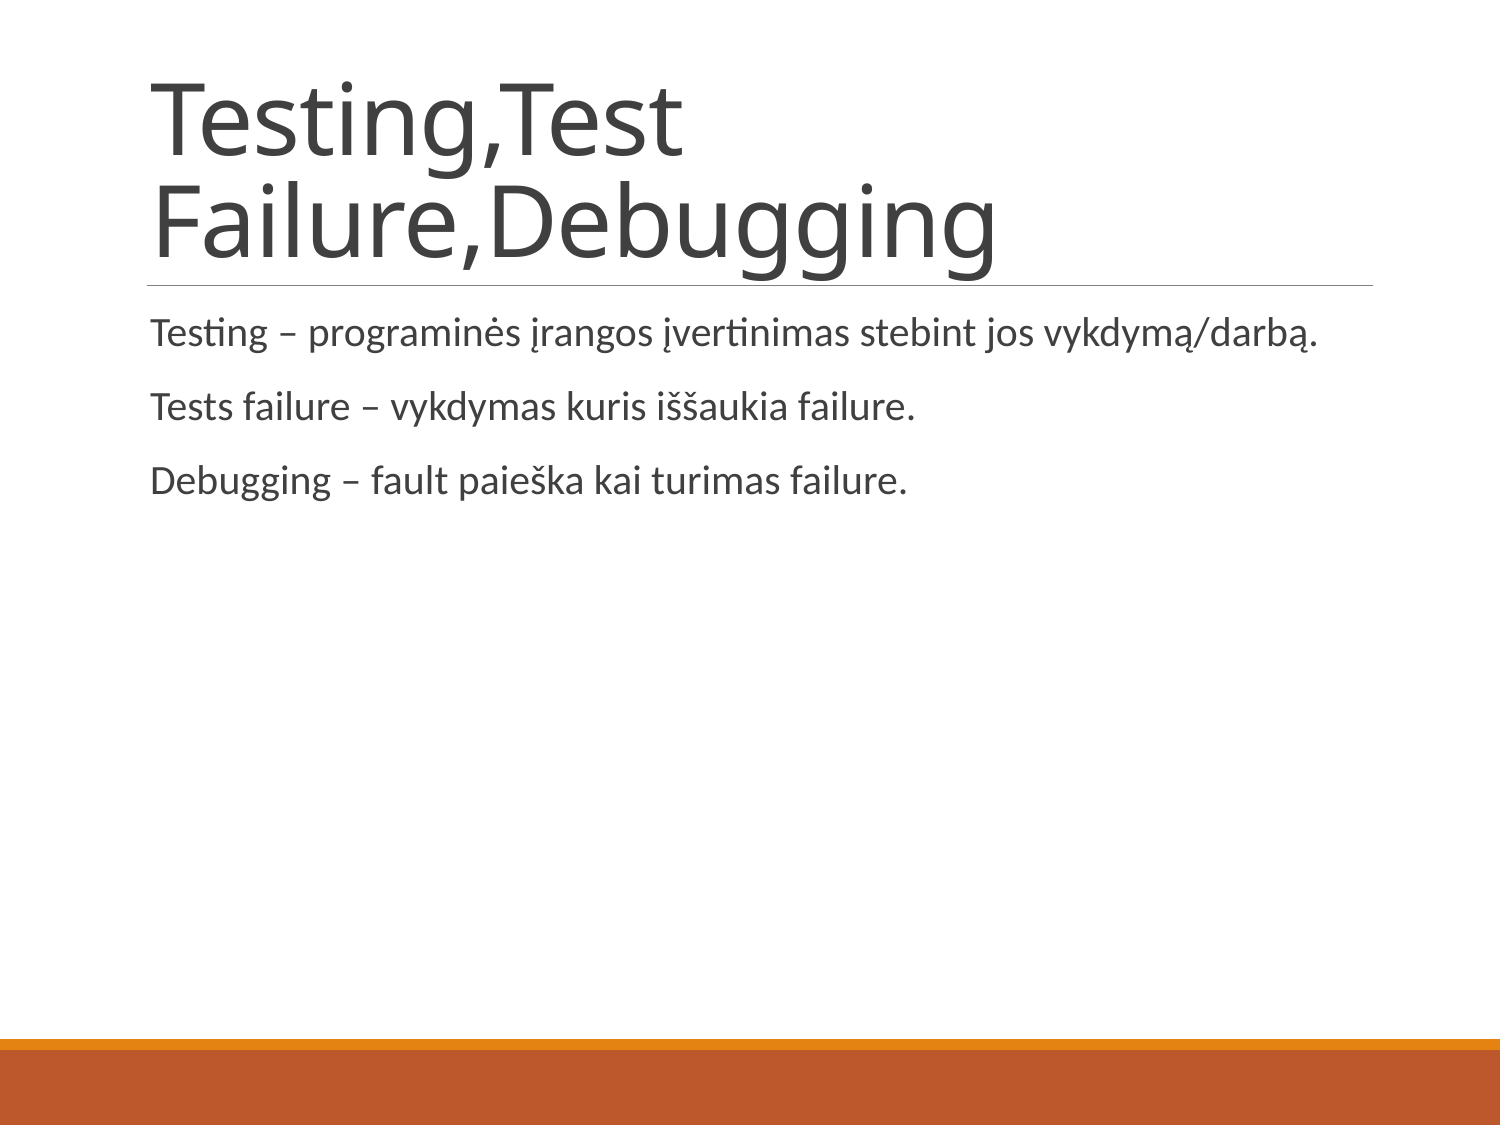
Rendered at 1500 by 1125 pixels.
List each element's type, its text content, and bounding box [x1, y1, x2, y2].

list Testing – programinės įrangos įvertinimas stebint jos vykdymą/darbą. Tests failure – vykdymas kuris iššaukia failure. Debugging – fault paieška kai turimas failure. [135, 302, 1373, 963]
title Testing,Test Failure,Debugging [135, 47, 1373, 285]
